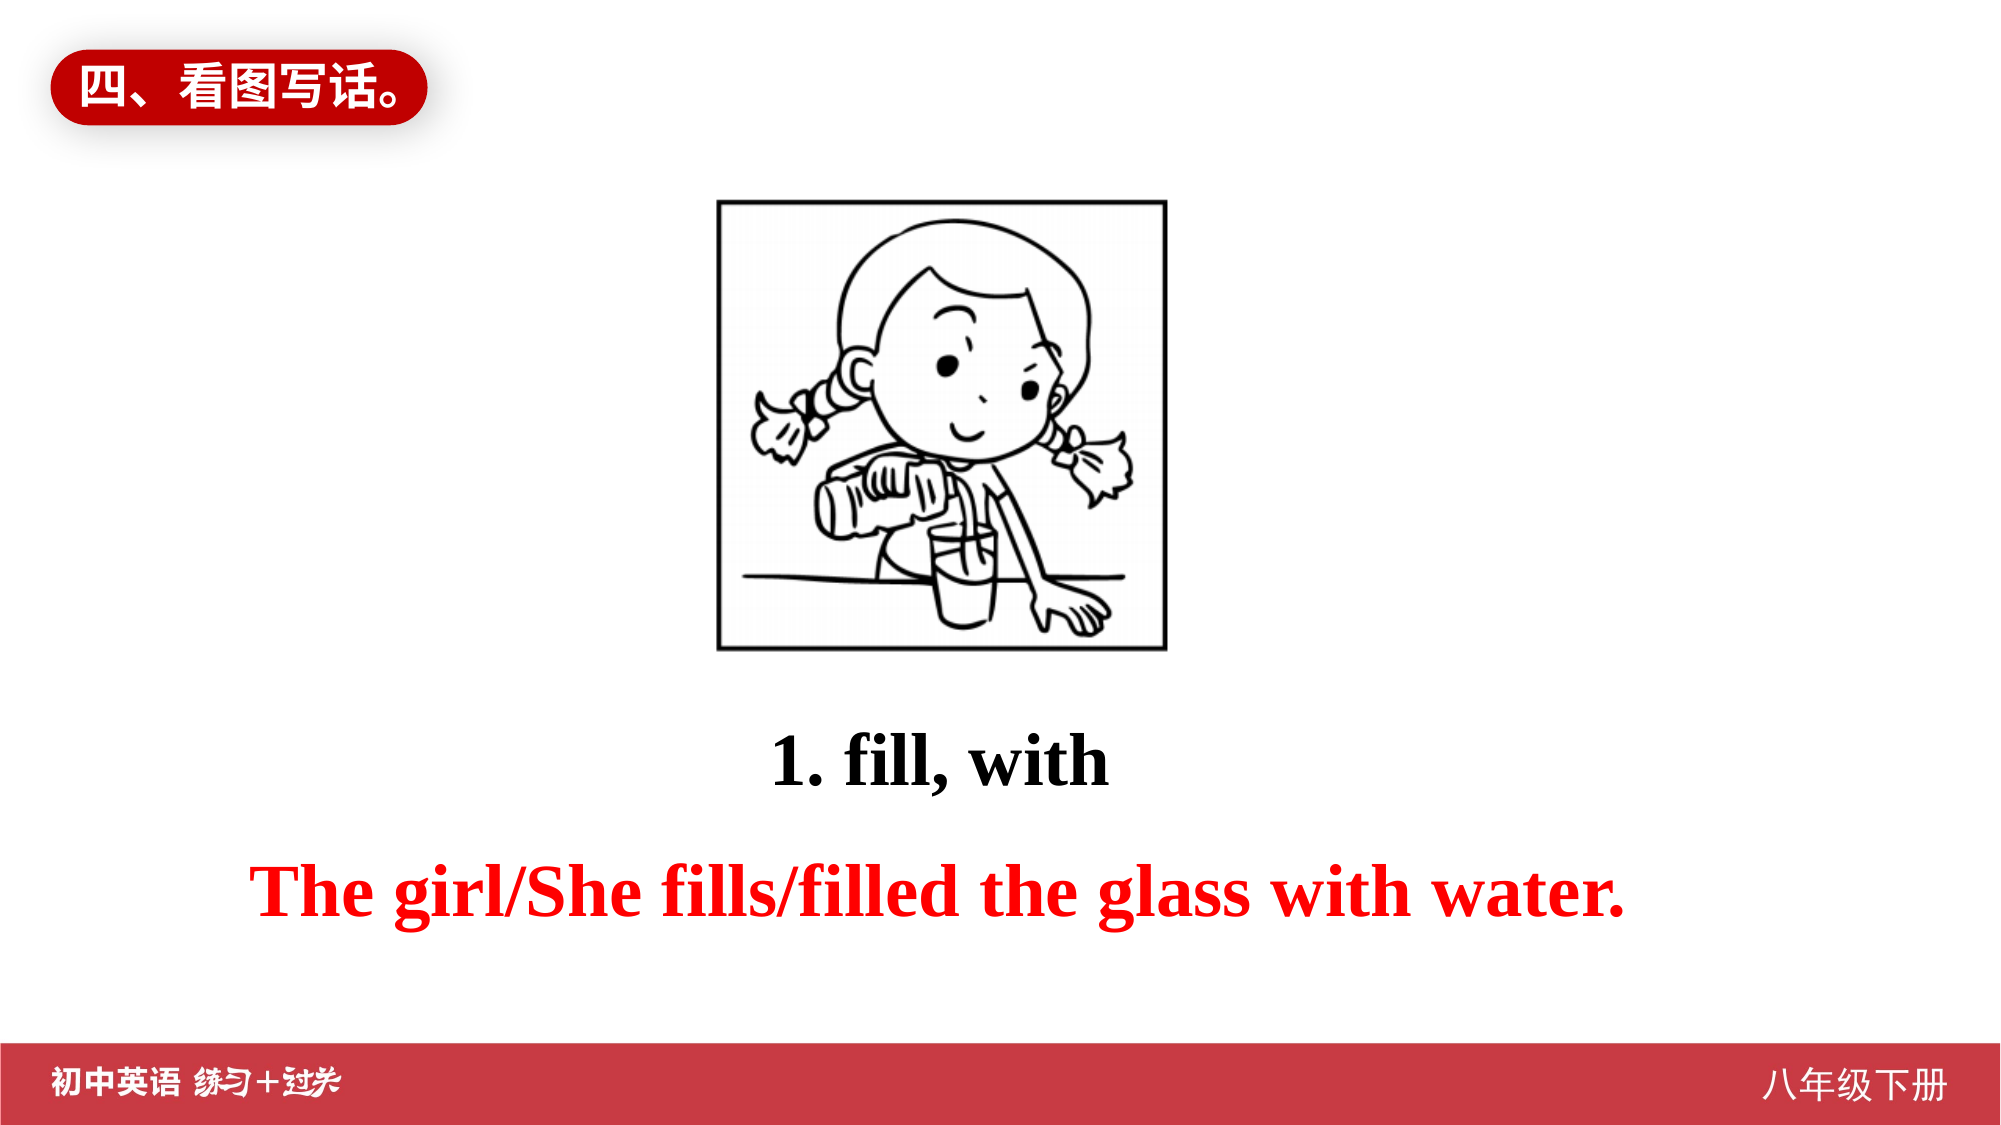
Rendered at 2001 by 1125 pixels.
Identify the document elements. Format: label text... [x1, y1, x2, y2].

picture [0, 0, 2001, 1125]
text_box [70, 122, 408, 127]
text_box 四、看图写话。 [63, 47, 428, 122]
text_box The girl/She fills/filled the glass with water. [234, 809, 1695, 939]
text_box 1. fill, with [754, 657, 1205, 809]
text_box [49, 58, 63, 117]
